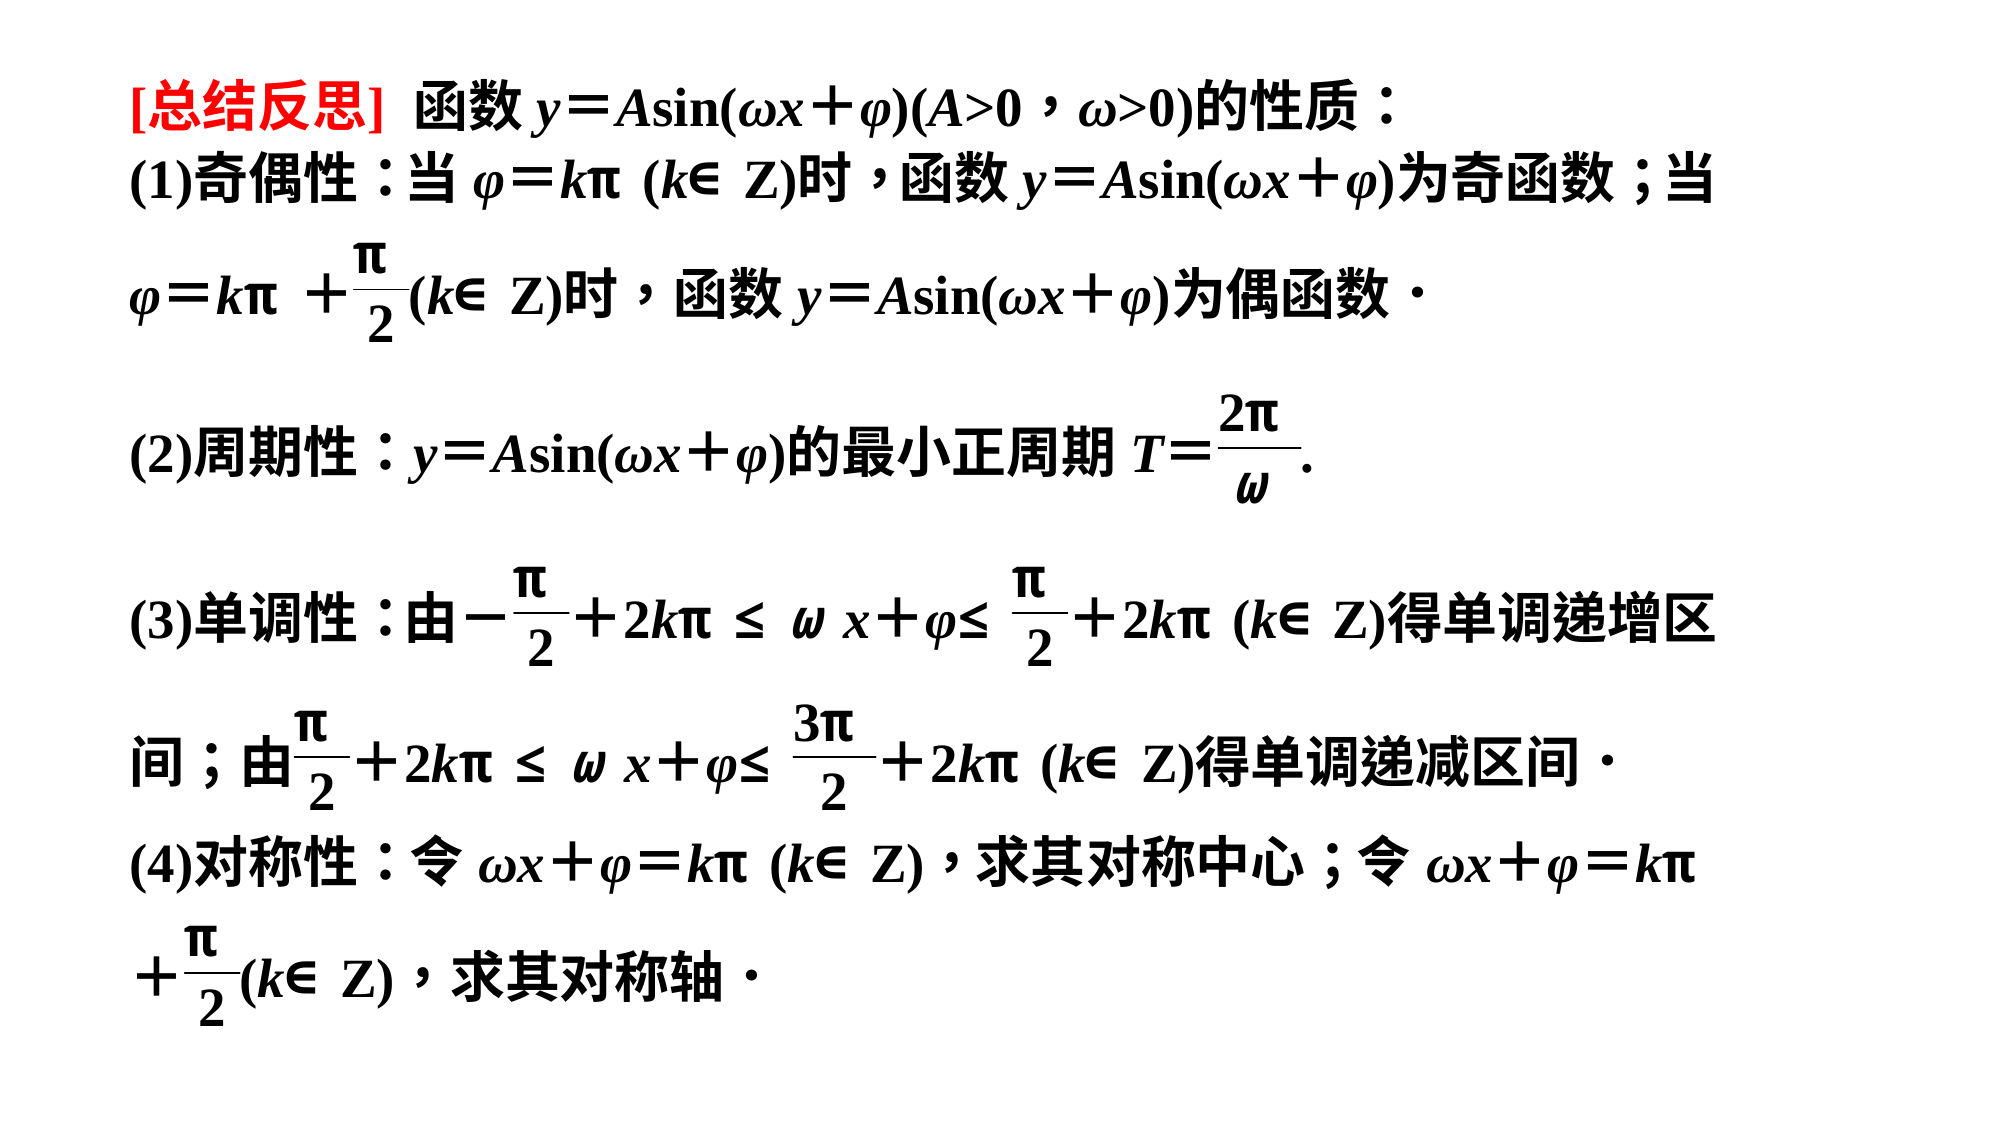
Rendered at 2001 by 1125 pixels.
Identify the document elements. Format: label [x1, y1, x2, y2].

text_box [129, 70, 1721, 1044]
